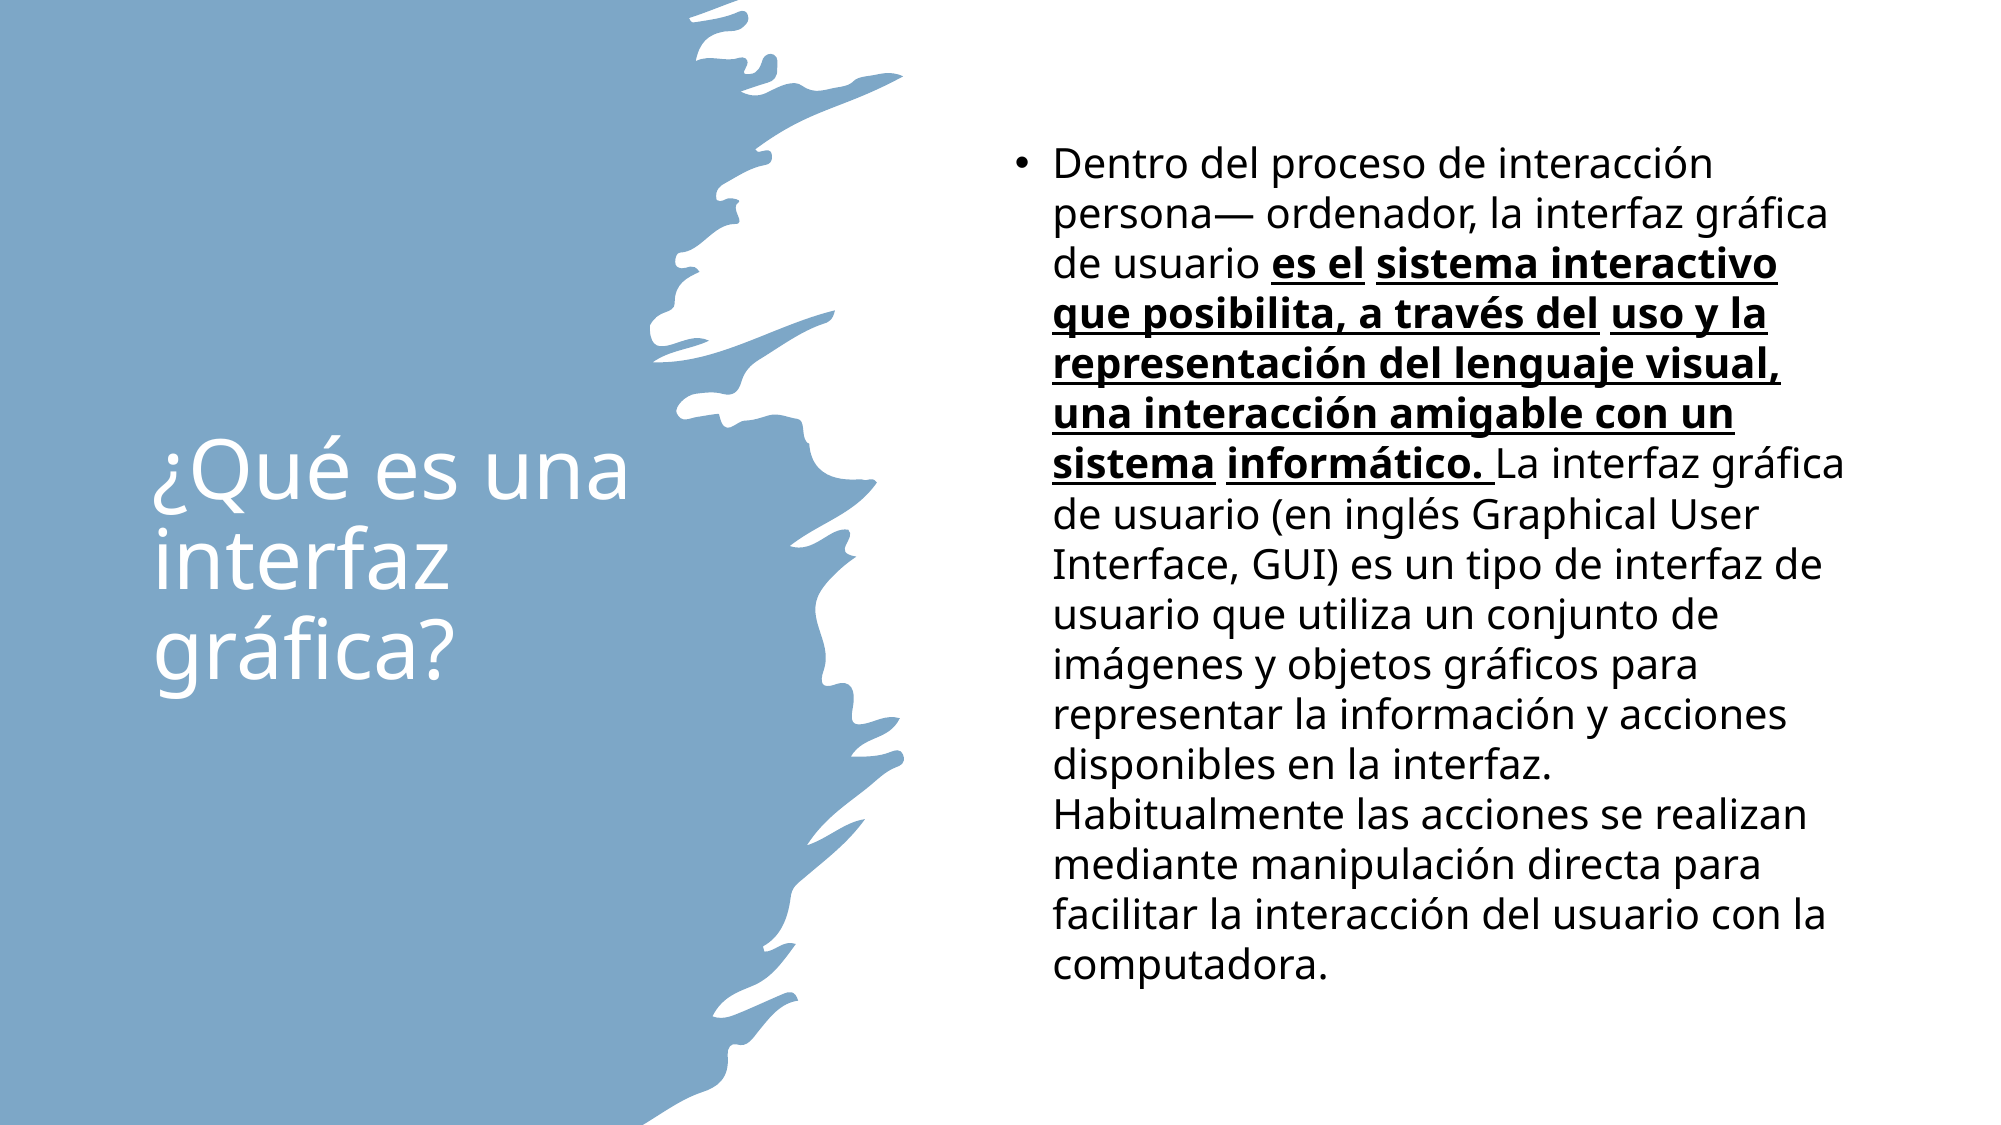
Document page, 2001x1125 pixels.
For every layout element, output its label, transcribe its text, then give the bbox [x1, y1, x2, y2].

title ¿Qué es una interfaz gráfica? [137, 116, 706, 1008]
text_box [645, 0, 2000, 1125]
text_box [0, 0, 904, 1125]
list Dentro del proceso de interacción persona— ordenador, la interfaz gráfica de usuario es el sistema interactivo que posibilita, a través del uso y la representación del lenguaje visual, una interacción amigable con un sistema informático. La interfaz gráfica de usuario (en inglés Graphical User Interface, GUI) es un tipo de interfaz de usuario que utiliza un conjunto de imágenes y objetos gráficos para representar la información y acciones disponibles en la interfaz. Habitualmente las acciones se realizan mediante manipulación directa para facilitar la interacción del usuario con la computadora. [999, 116, 1863, 1008]
